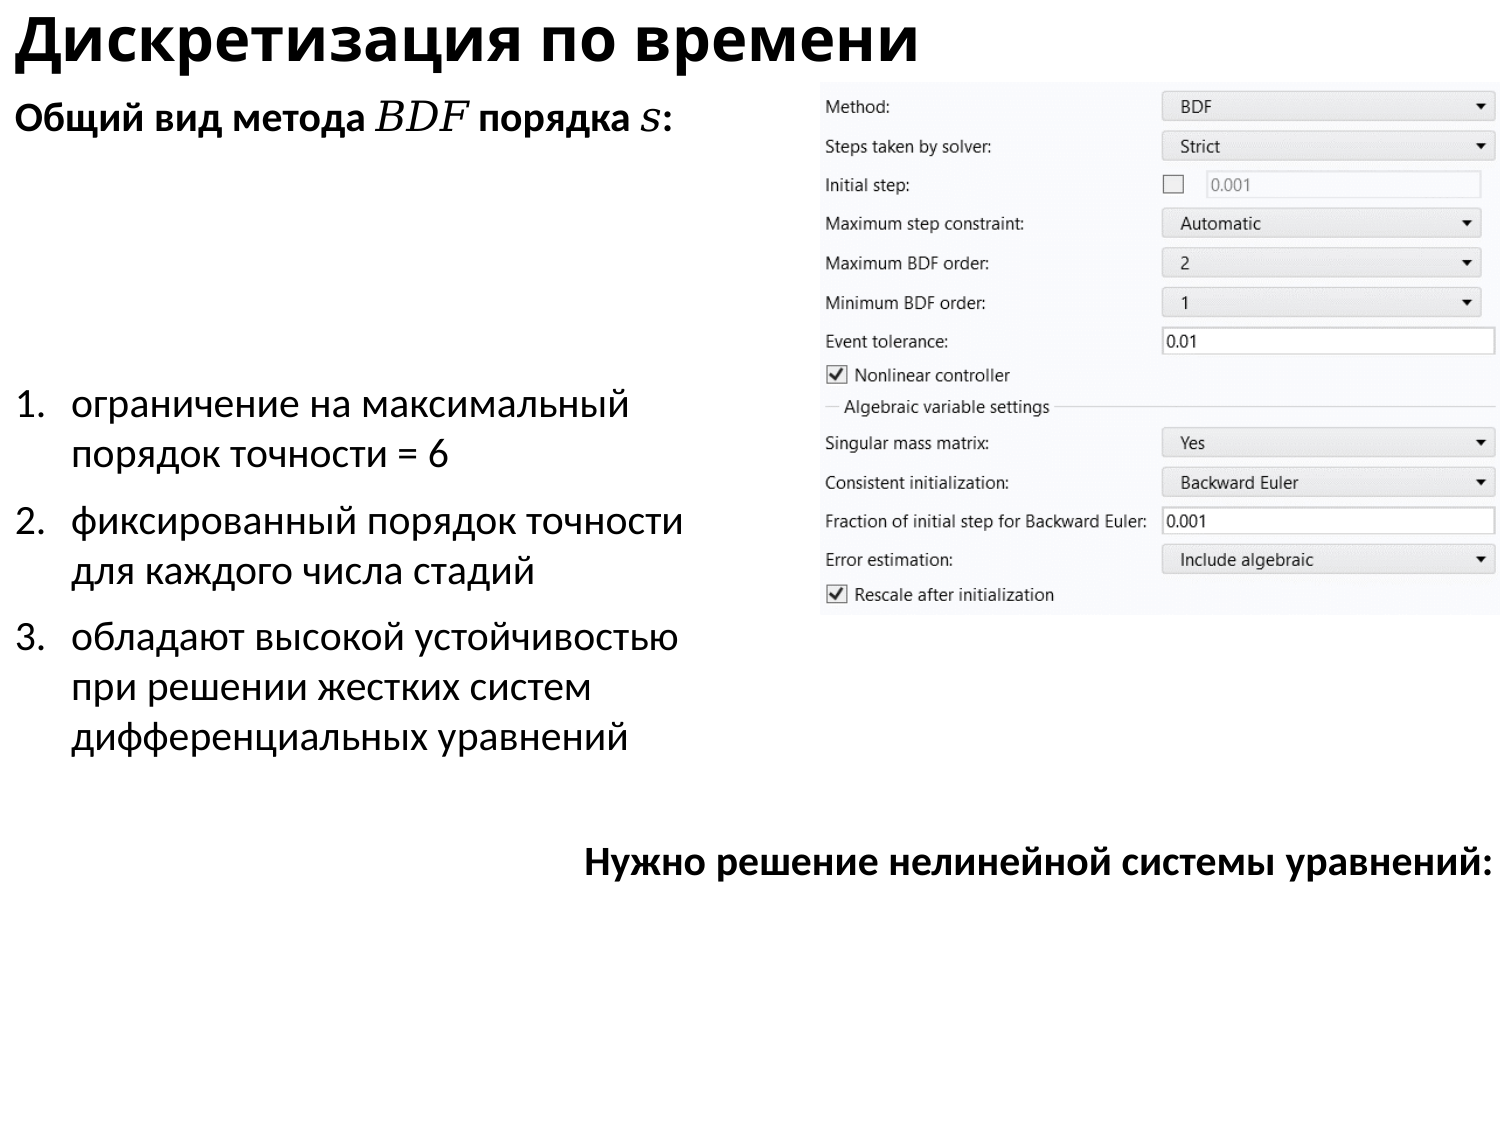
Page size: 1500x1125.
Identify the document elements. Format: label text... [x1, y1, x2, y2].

title Дискретизация по времени [0, 0, 1500, 83]
picture [820, 82, 1500, 615]
text_box ограничение на максимальный порядок точности = 6 фиксированный порядок точности для каждого числа стадий обладают высокой устойчивостью при решении жестких систем дифференциальных уравнений [0, 368, 750, 767]
